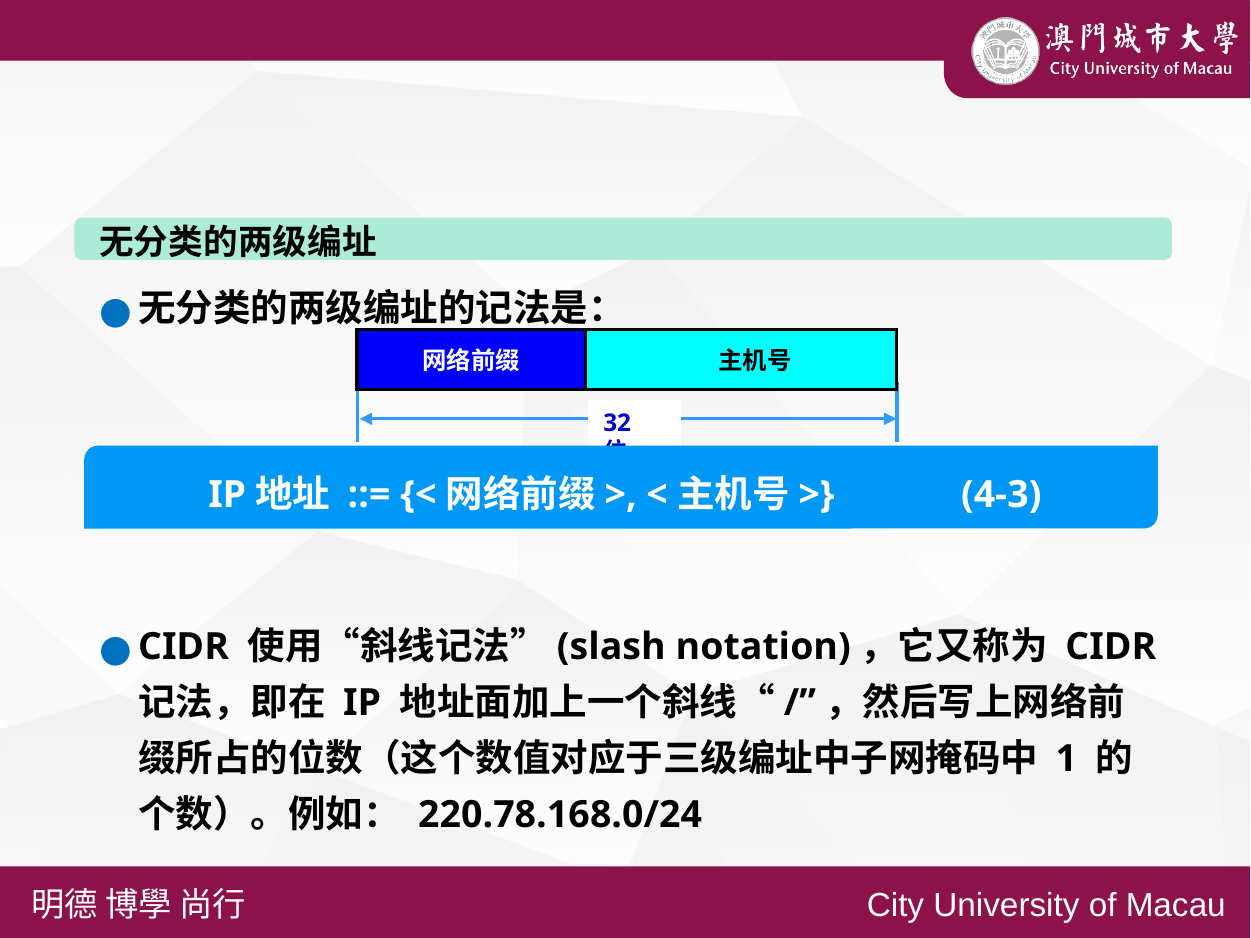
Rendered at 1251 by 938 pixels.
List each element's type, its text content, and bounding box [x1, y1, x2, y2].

text_box [74, 217, 84, 260]
text_box IP地址 ::= {<网络前缀>, <主机号>} (4-3) [126, 451, 1134, 523]
text_box 无分类的两级编址的记法是： CIDR 使用“斜线记法”(slash notation)，它又称为 CIDR 记法，即在 IP 地址面加上一个斜线“/”，然后写上网络前缀所占的位数（这个数值对应于三级编址中子网掩码中 1 的个数）。例如： 220.78.168.0/24 [84, 265, 1172, 843]
picture [971, 17, 1040, 85]
text_box 无分类的两级编址 [84, 211, 395, 265]
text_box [356, 329, 898, 445]
text_box [395, 217, 1172, 260]
picture [0, 61, 1251, 866]
picture [1043, 21, 1238, 55]
picture [1048, 59, 1232, 80]
text_box [84, 445, 1158, 529]
